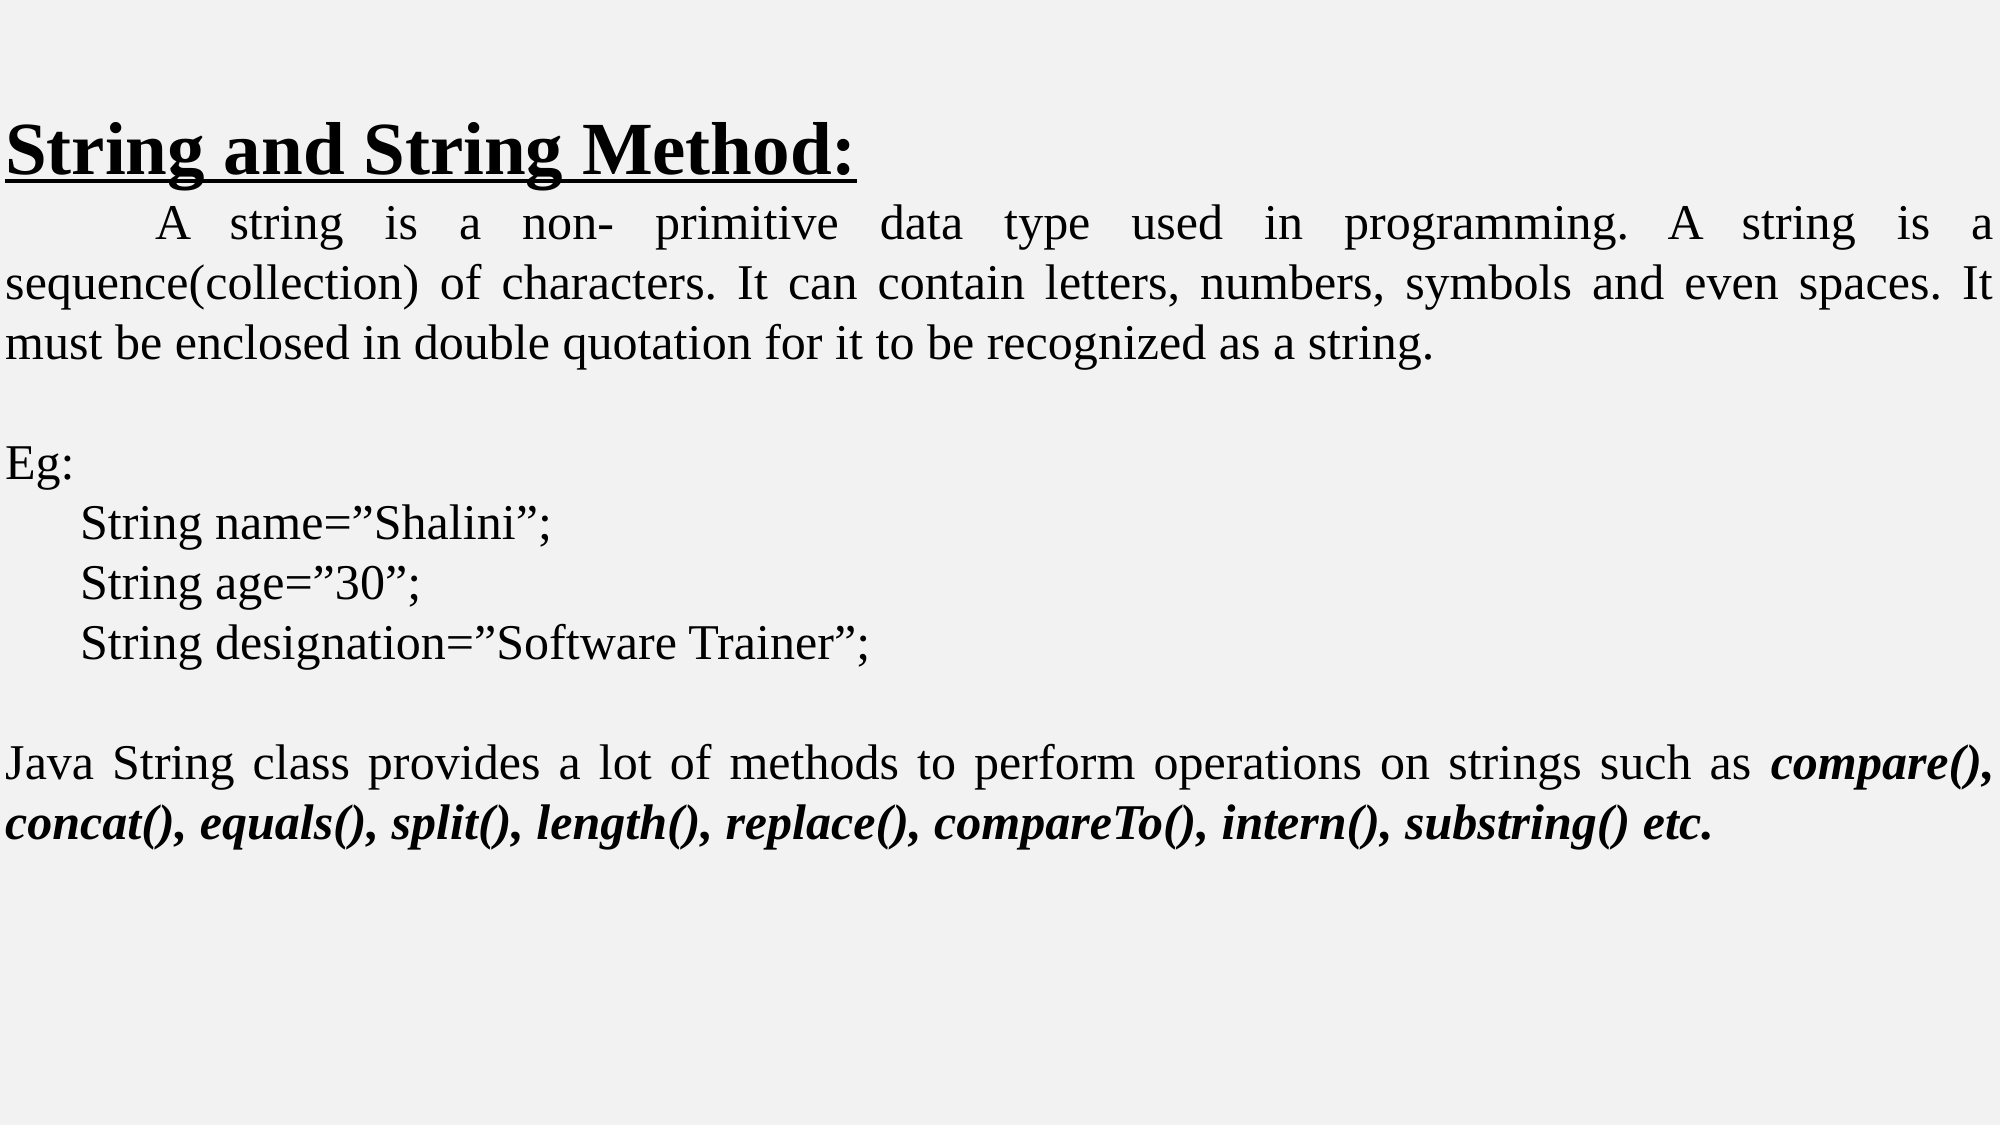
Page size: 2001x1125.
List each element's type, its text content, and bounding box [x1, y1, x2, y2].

text_box String and String Method: A string is a non- primitive data type used in programming. A string is a sequence(collection) of characters. It can contain letters, numbers, symbols and even spaces. It must be enclosed in double quotation for it to be recognized as a string. Eg: String name=”Shalini”; String age=”30”; String designation=”Software Trainer”; Java String class provides a lot of methods to perform operations on strings such as compare(), concat(), equals(), split(), length(), replace(), compareTo(), intern(), substring() etc. [0, 2, 2000, 918]
